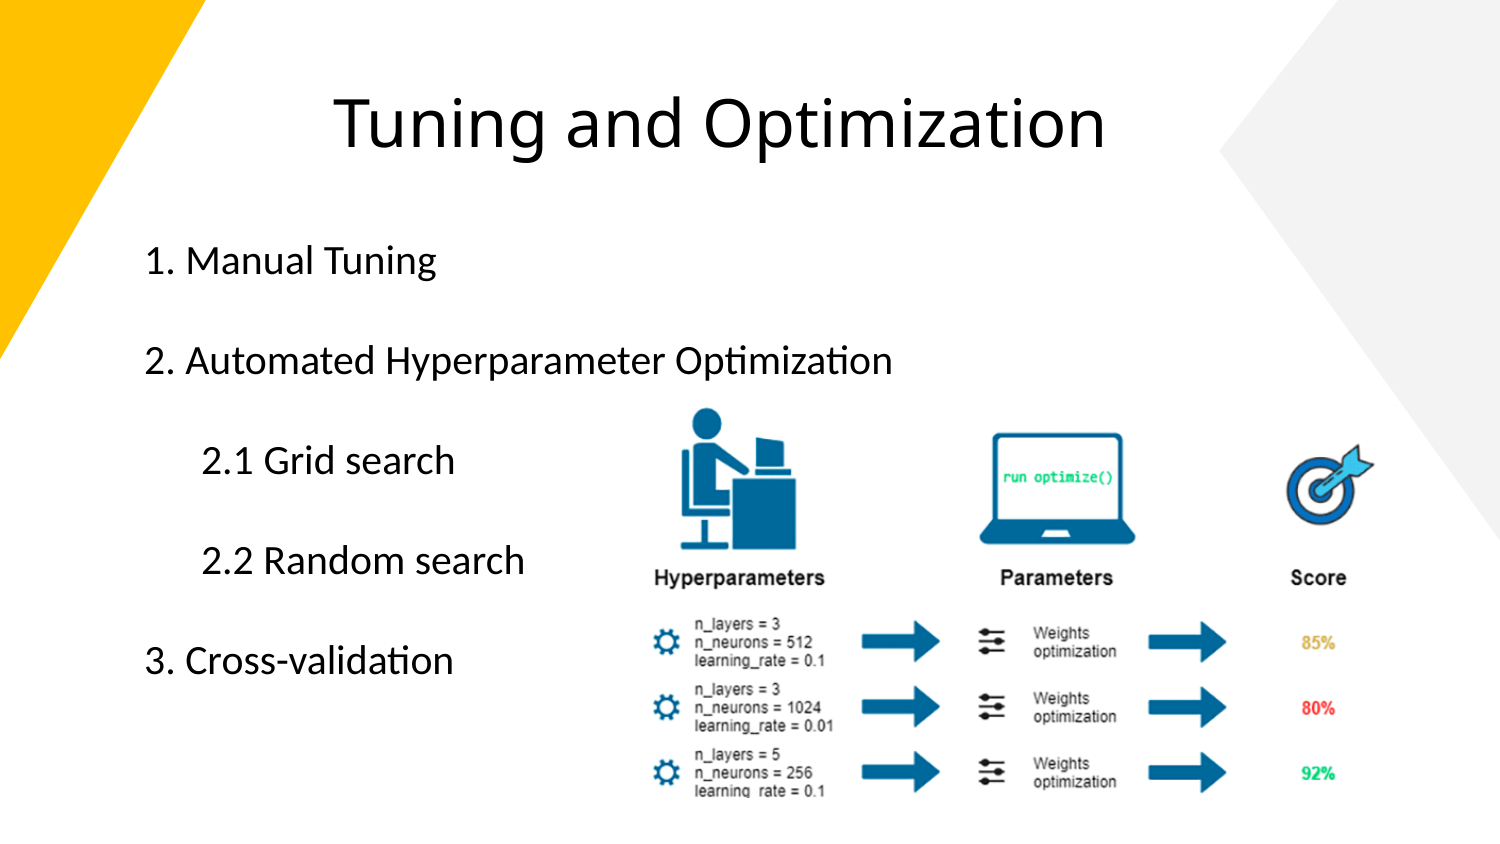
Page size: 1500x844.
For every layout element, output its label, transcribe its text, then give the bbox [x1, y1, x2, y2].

picture [653, 405, 1397, 798]
text_box 1. Manual Tuning 2. Automated Hyperparameter Optimization 2.1 Grid search 2.2 Random search 3. Cross-validation [129, 175, 1005, 691]
title Tuning and Optimization [56, 66, 1386, 160]
